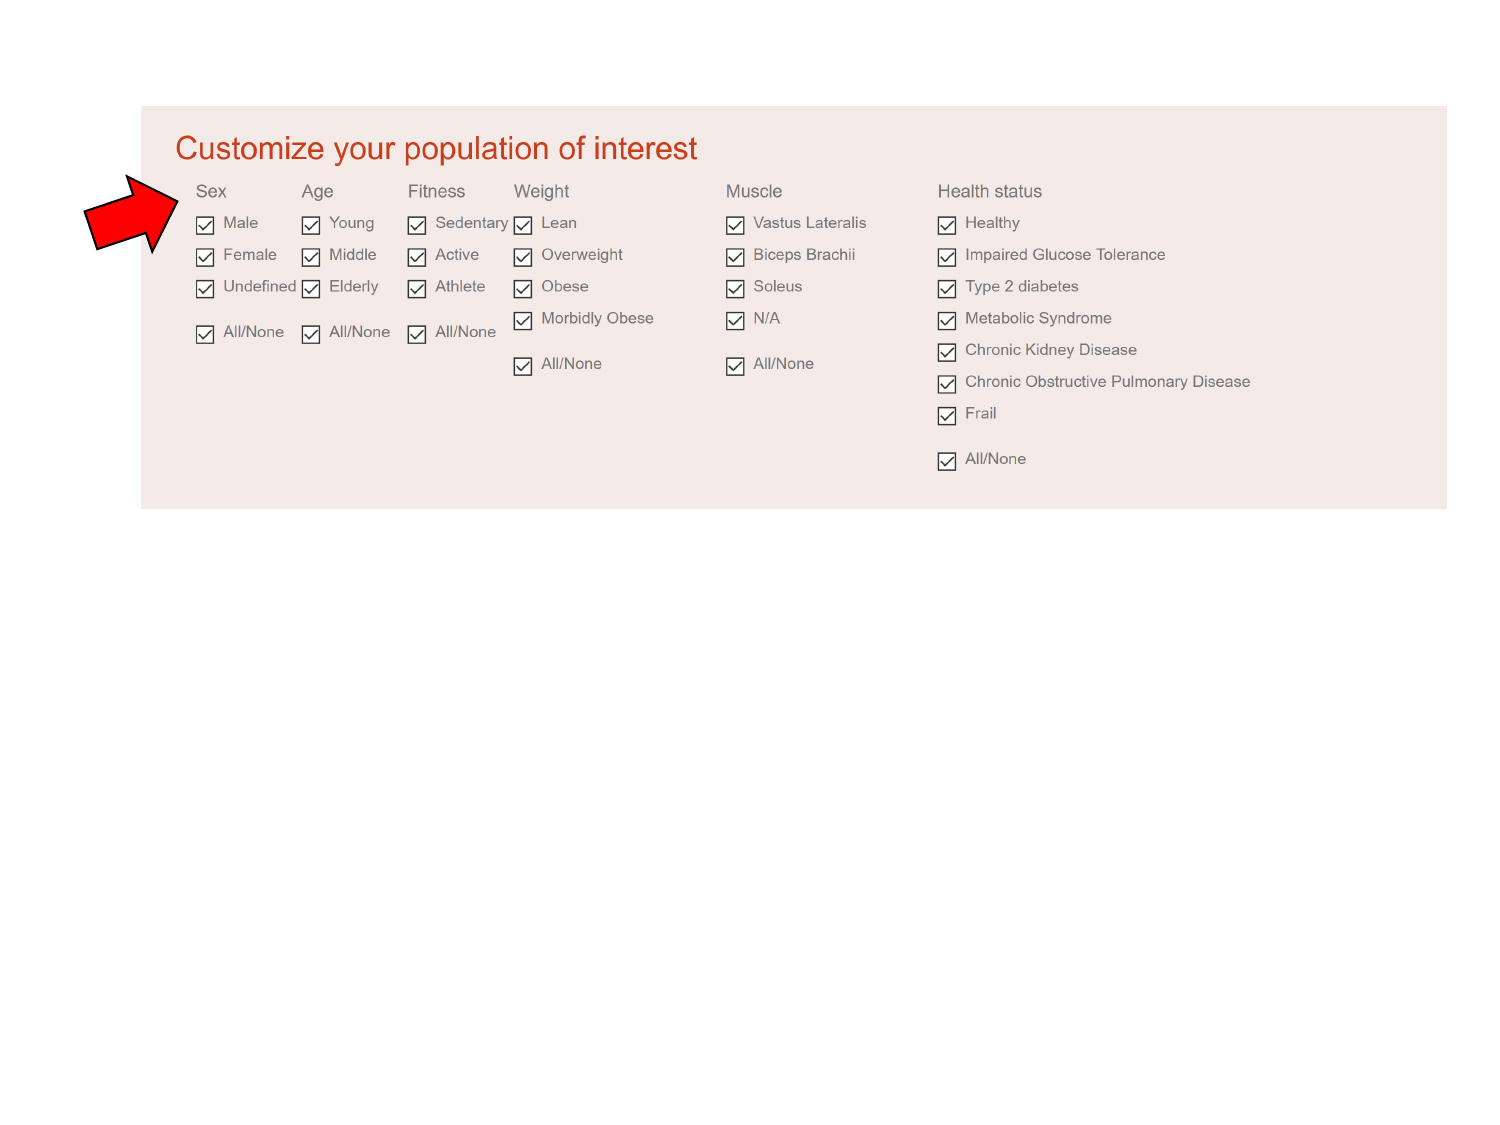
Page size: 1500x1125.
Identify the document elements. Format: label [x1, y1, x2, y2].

text_box [83, 174, 141, 251]
picture [141, 106, 1447, 509]
